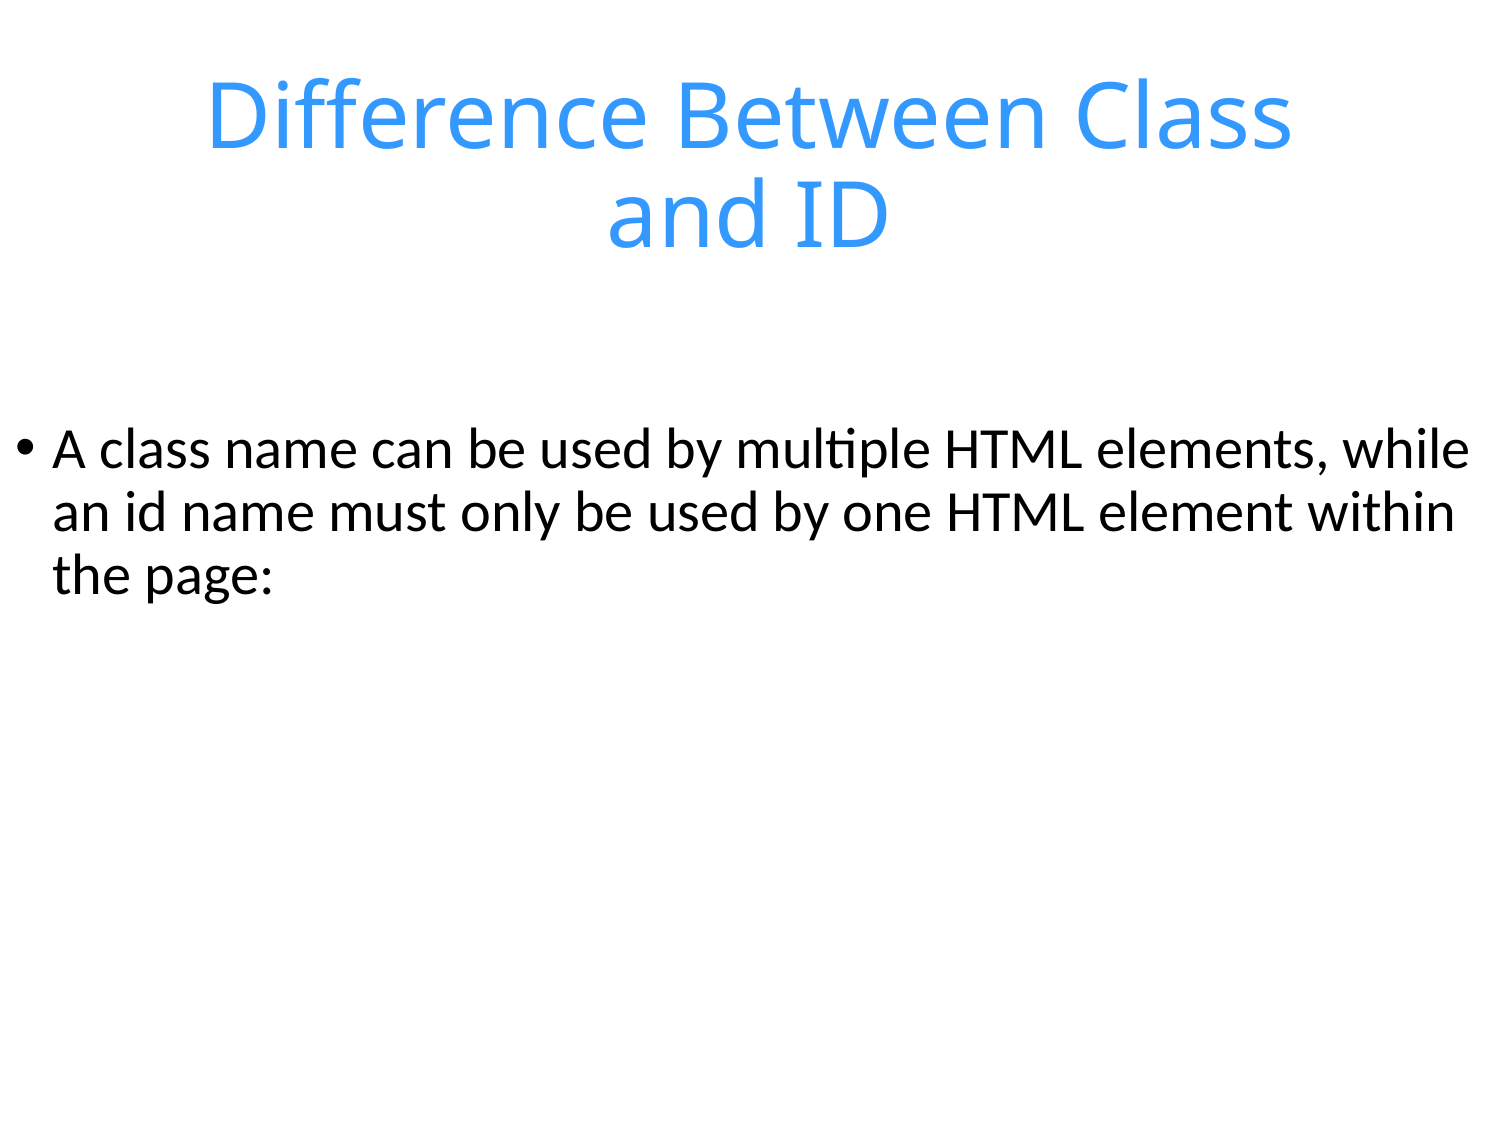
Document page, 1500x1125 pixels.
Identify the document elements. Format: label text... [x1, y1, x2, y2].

list A class name can be used by multiple HTML elements, while an id name must only be used by one HTML element within the page: [0, 411, 1500, 1125]
title Difference Between Class and ID [103, 59, 1397, 278]
